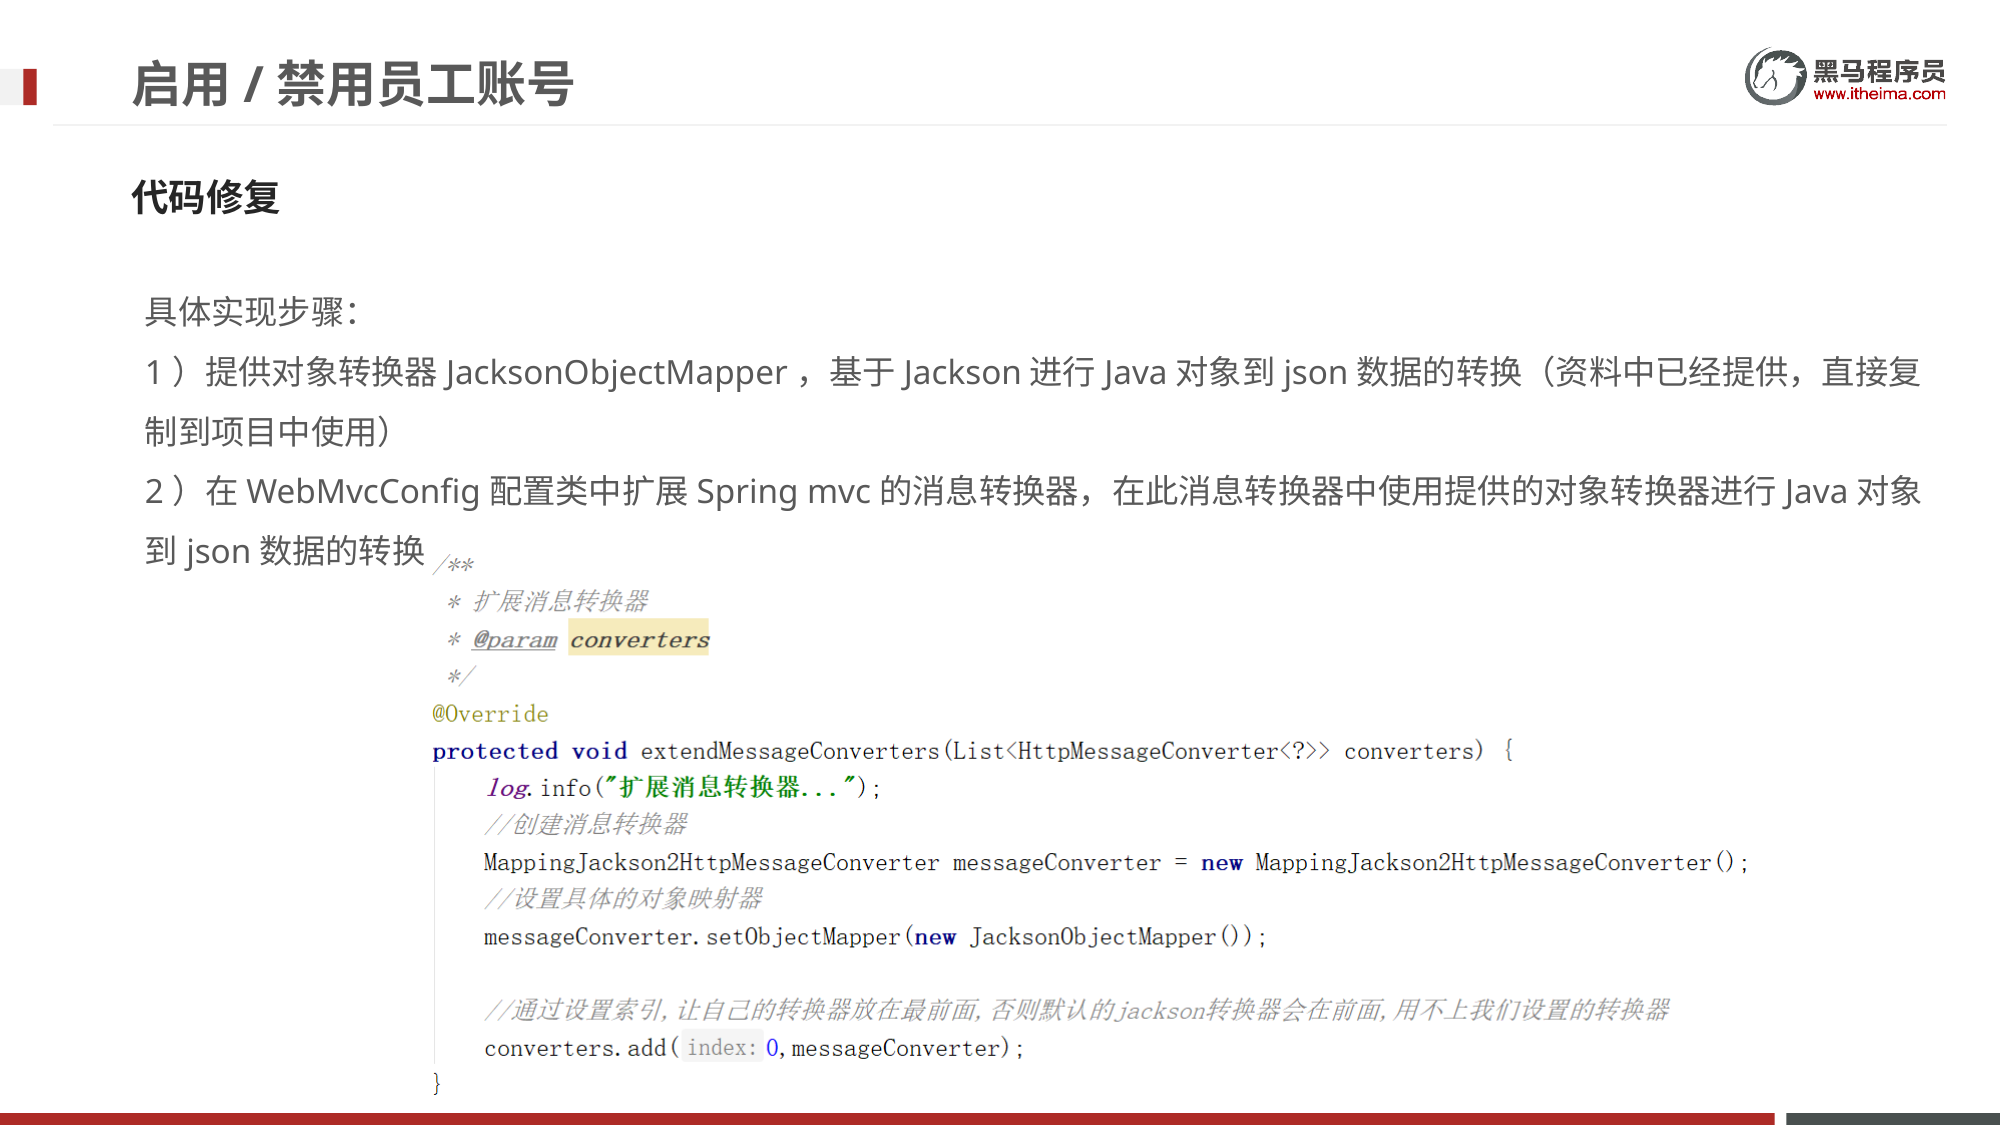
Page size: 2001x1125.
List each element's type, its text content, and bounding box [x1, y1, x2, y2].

list 代码修复 [116, 154, 1880, 239]
title 启用/禁用员工账号 [116, 40, 1556, 125]
picture [1744, 46, 1946, 106]
text_box 具体实现步骤： 1）提供对象转换器JacksonObjectMapper，基于Jackson进行Java对象到json数据的转换（资料中已经提供，直接复制到项目中使用） 2）在WebMvcConfig配置类中扩展Spring mvc的消息转换器，在此消息转换器中使用提供的对象转换器进行Java对象到json数据的转换 [130, 263, 1950, 578]
picture [424, 546, 1761, 1107]
